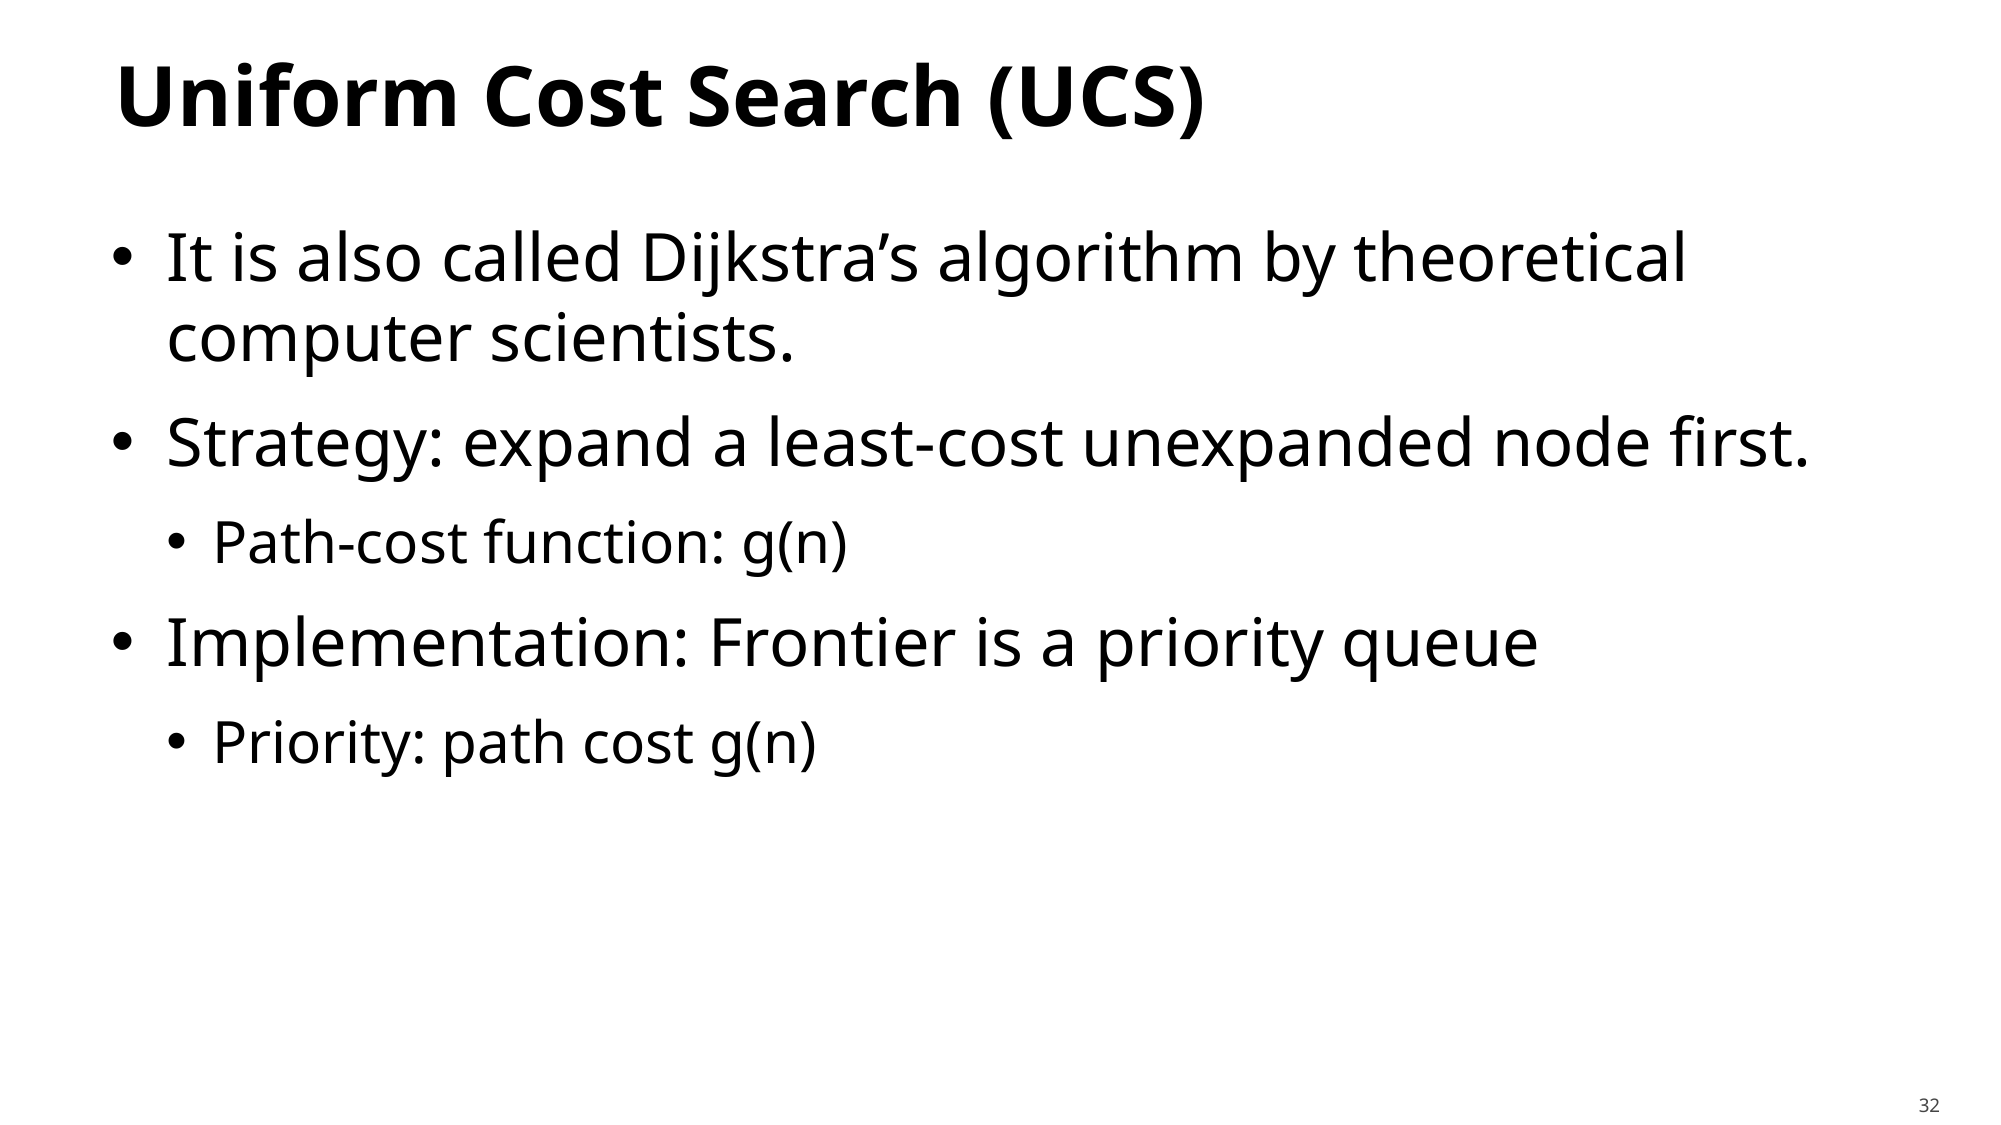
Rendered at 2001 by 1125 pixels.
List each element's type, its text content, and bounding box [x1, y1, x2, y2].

slide_number 32 [1794, 1080, 1955, 1125]
title Uniform Cost Search (UCS) [99, 12, 1900, 175]
list It is also called Dijkstra’s algorithm by theoretical computer scientists. Strategy: expand a least-cost unexpanded node first. Path-cost function: g(n) Implementation: Frontier is a priority queue Priority: path cost g(n) [99, 200, 1900, 1075]
